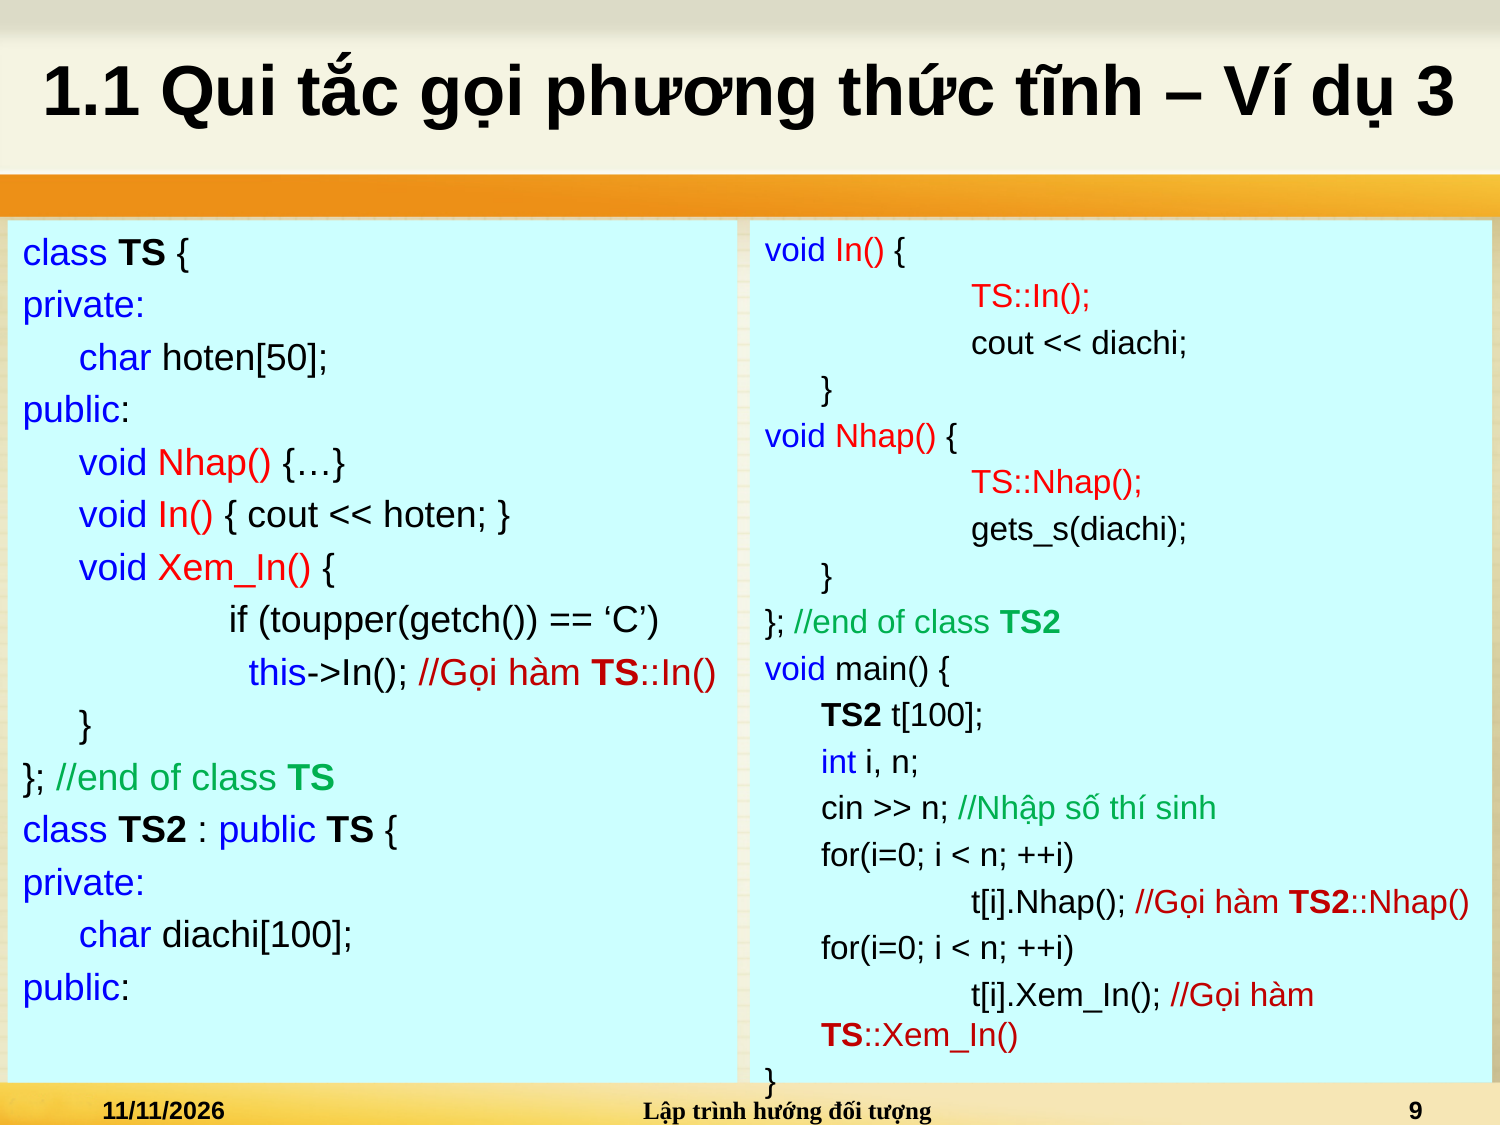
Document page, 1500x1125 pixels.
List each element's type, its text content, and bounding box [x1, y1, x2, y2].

title 1.1 Qui tắc gọi phương thức tĩnh – Ví dụ 3 [0, 0, 1500, 175]
picture [0, 175, 1500, 1125]
text_box class TS { private: char hoten[50]; public: void Nhap() {…} void In() { cout << hoten; } void Xem_In() { if (toupper(getch()) == ‘C’) this->In(); //Gọi hàm TS::In() } }; //end of class TS class TS2 : public TS { private: char diachi[100]; public: [7, 220, 738, 1083]
slide_number 9 [1087, 1087, 1438, 1125]
text_box void In() { TS::In(); cout << diachi; } void Nhap() { TS::Nhap(); gets_s(diachi); } }; //end of class TS2 void main() { TS2 t[100]; int i, n; cin >> n; //Nhập số thí sinh for(i=0; i < n; ++i) t[i].Nhap(); //Gọi hàm TS2::Nhap() for(i=0; i < n; ++i) t[i].Xem_In(); //Gọi hàm TS::Xem_In() } [749, 220, 1493, 1083]
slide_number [87, 1087, 438, 1125]
footer Lập trình hướng đối tượng [549, 1087, 1025, 1125]
